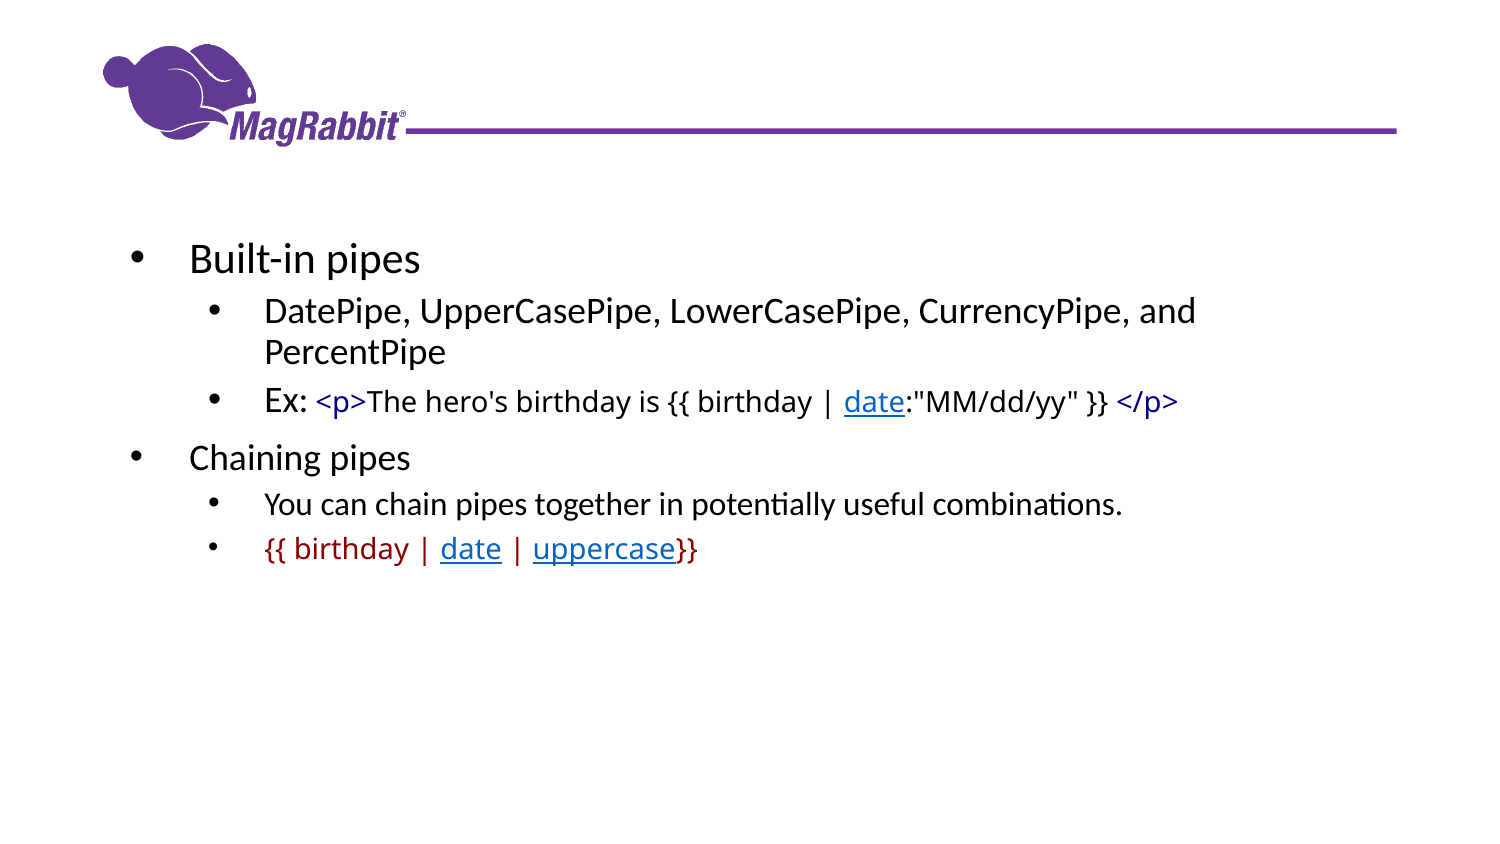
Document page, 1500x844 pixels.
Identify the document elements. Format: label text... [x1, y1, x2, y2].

list Built-in pipes DatePipe, UpperCasePipe, LowerCasePipe, CurrencyPipe, and PercentPipe Ex: <p>The hero's birthday is {{ birthday | date:"MM/dd/yy" }} </p> Chaining pipes You can chain pipes together in potentially useful combinations. {{ birthday | date | uppercase}} [103, 224, 1397, 760]
picture [103, 44, 406, 150]
